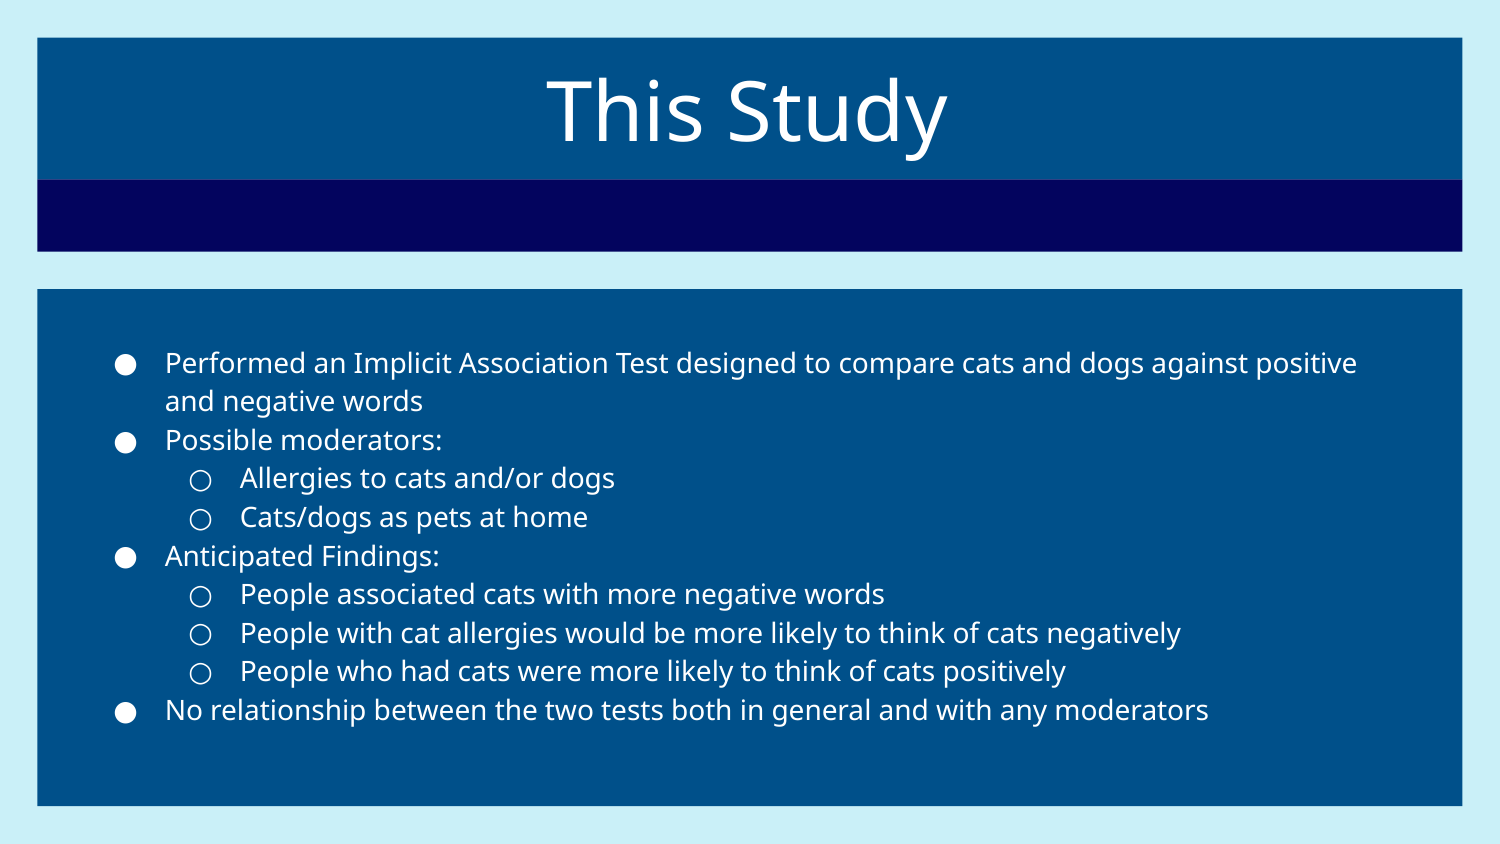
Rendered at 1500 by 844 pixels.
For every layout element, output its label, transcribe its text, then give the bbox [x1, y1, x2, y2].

list Performed an Implicit Association Test designed to compare cats and dogs against positive and negative words Possible moderators: Allergies to cats and/or dogs Cats/dogs as pets at home Anticipated Findings: People associated cats with more negative words People with cat allergies would be more likely to think of cats negatively People who had cats were more likely to think of cats positively No relationship between the two tests both in general and with any moderators [74, 325, 1406, 771]
title This Study [104, 37, 1390, 180]
